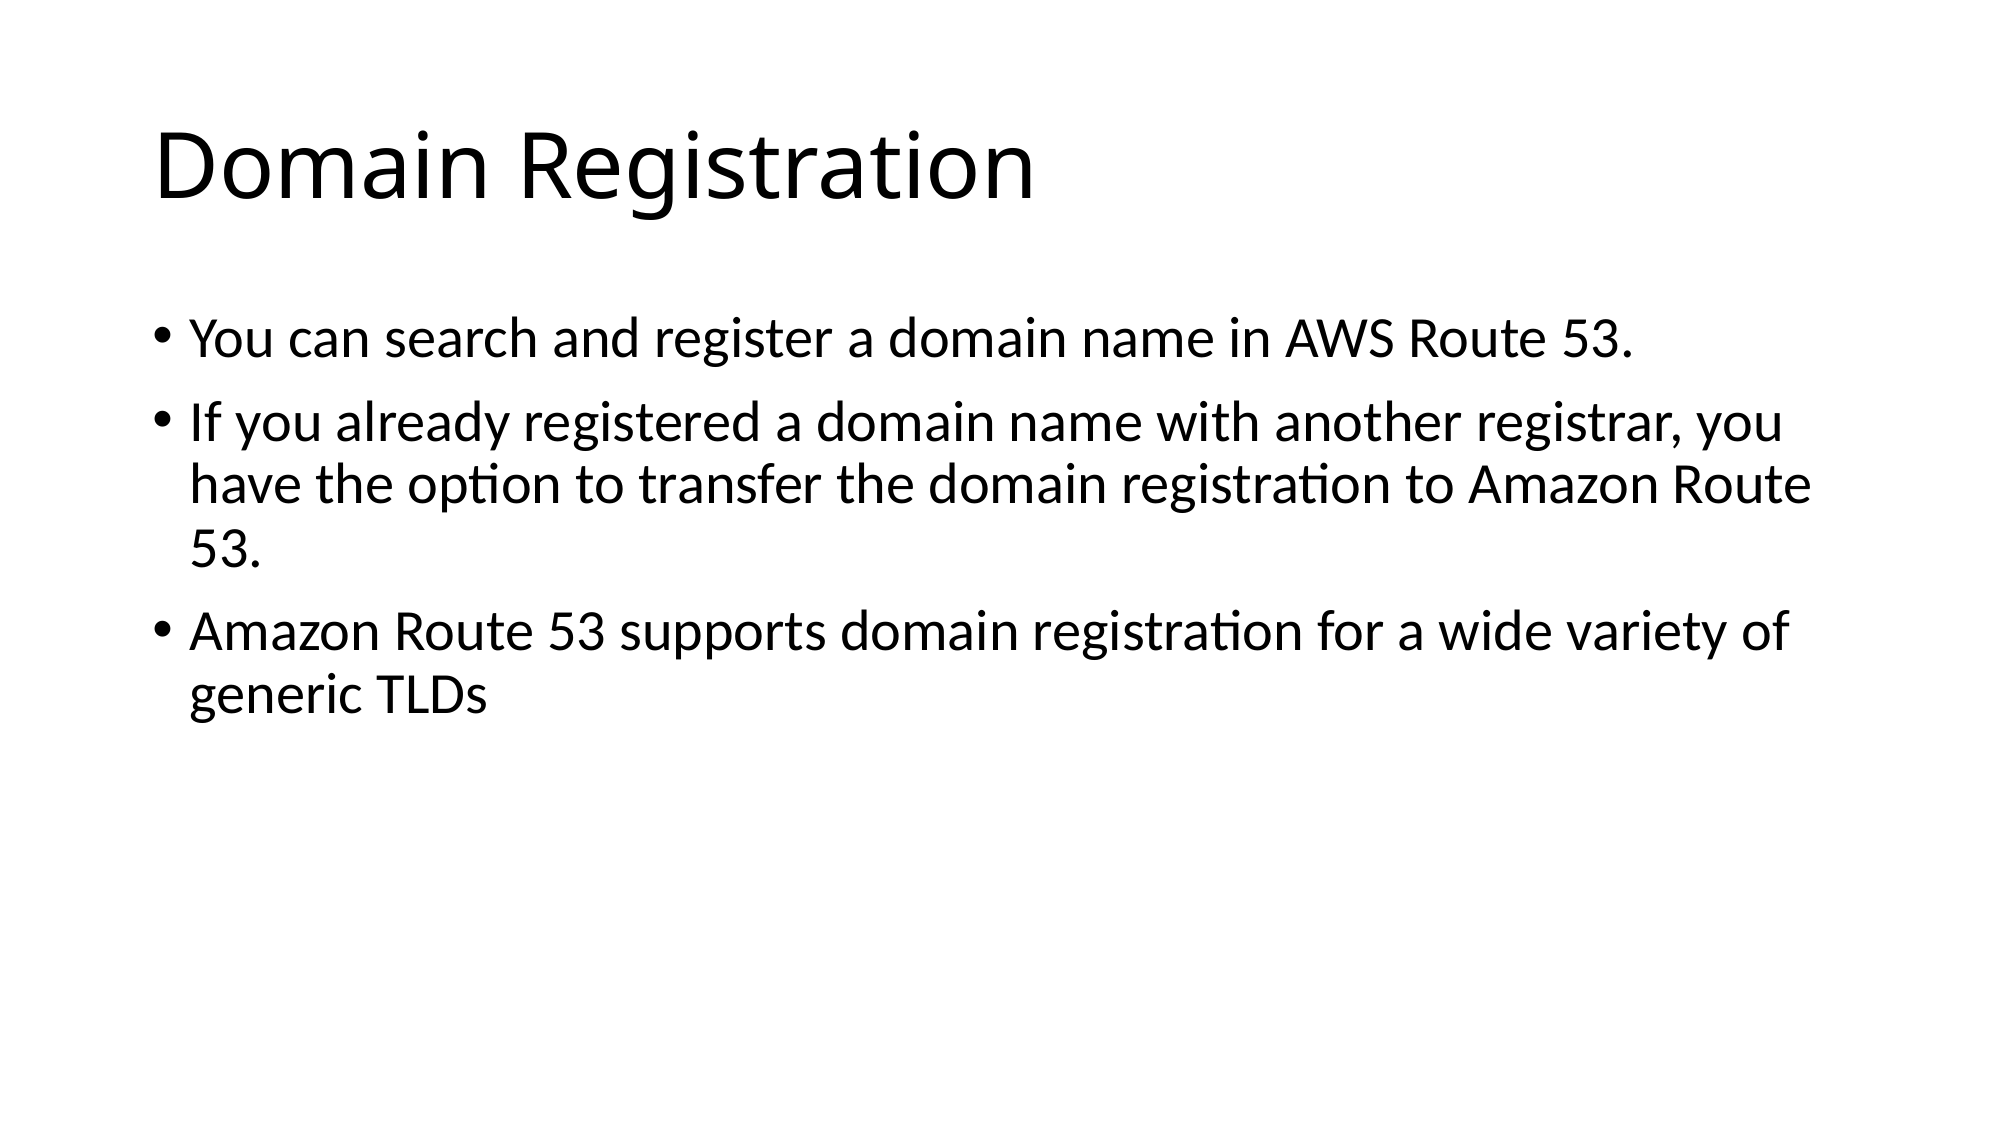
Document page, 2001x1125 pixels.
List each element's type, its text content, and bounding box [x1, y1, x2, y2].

title Domain Registration [137, 59, 1863, 278]
list You can search and register a domain name in AWS Route 53. If you already registered a domain name with another registrar, you have the option to transfer the domain registration to Amazon Route 53. Amazon Route 53 supports domain registration for a wide variety of generic TLDs [137, 299, 1863, 1014]
